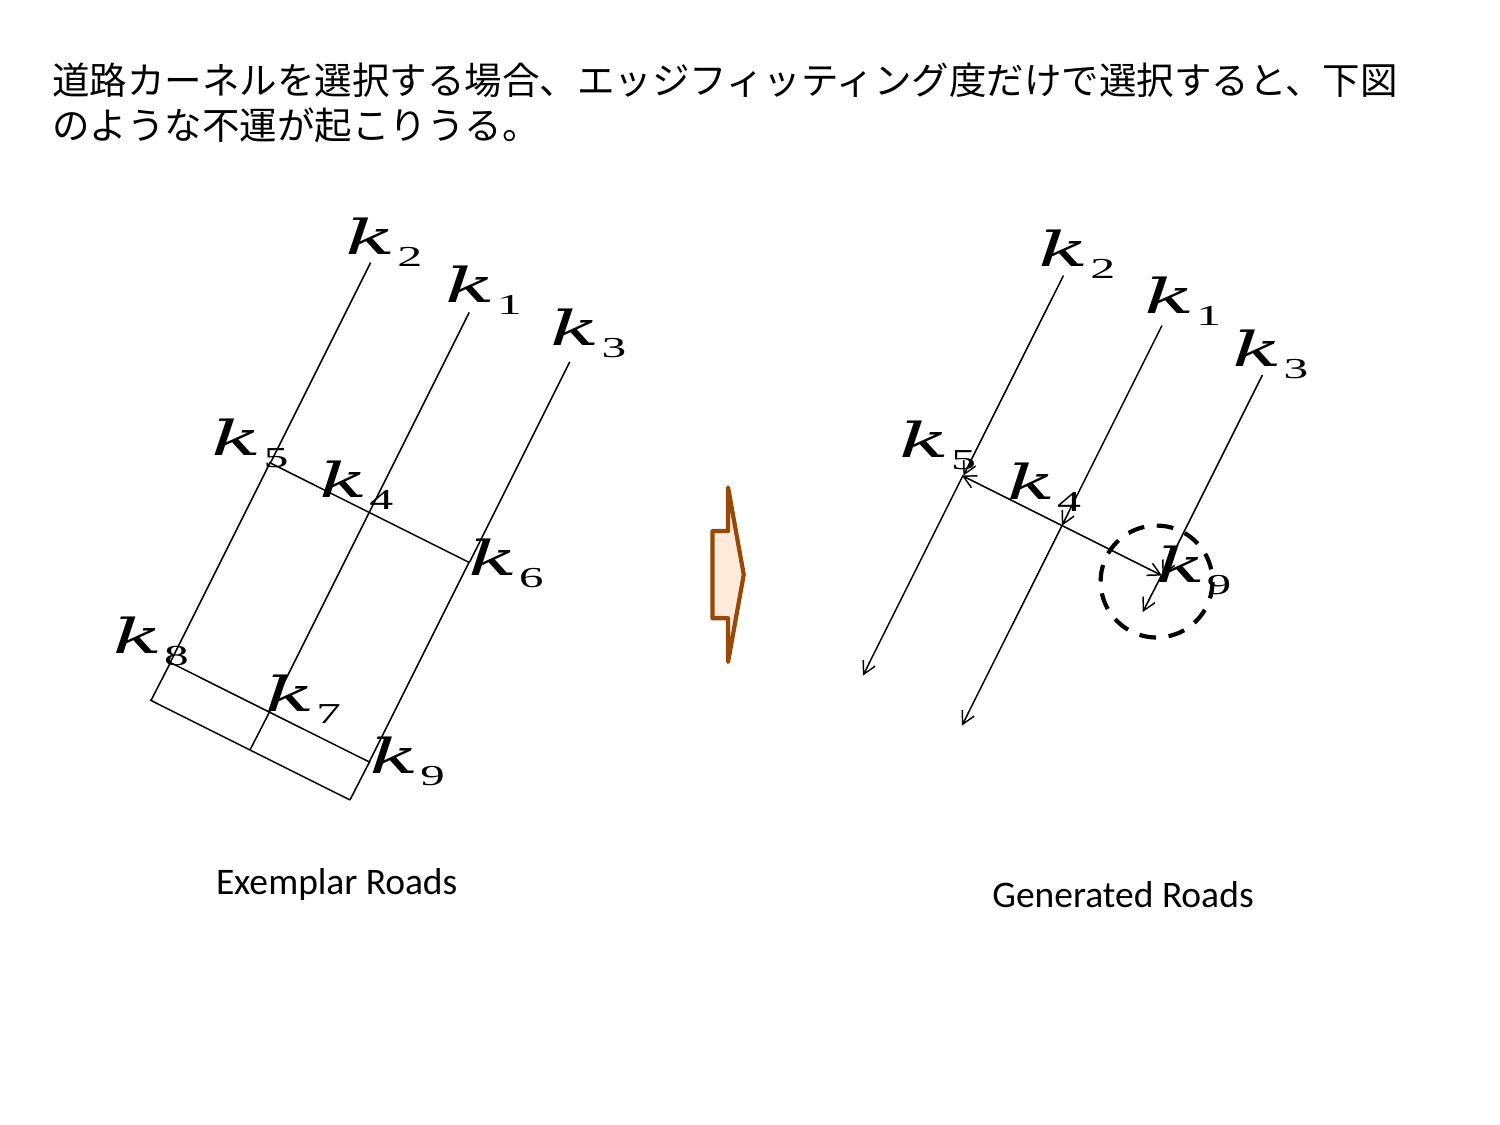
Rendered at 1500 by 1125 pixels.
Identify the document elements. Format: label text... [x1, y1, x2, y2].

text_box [1068, 535, 1157, 576]
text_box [274, 512, 370, 710]
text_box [249, 712, 270, 751]
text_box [1061, 325, 1163, 526]
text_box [270, 262, 371, 463]
text_box Generated Roads [977, 863, 1269, 923]
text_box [469, 361, 570, 563]
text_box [1162, 374, 1263, 576]
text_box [961, 525, 1063, 726]
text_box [249, 749, 351, 801]
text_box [271, 712, 371, 762]
text_box [1099, 585, 1215, 640]
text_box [149, 699, 251, 751]
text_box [369, 312, 470, 513]
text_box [369, 561, 470, 763]
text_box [963, 275, 1064, 476]
text_box 道路カーネルを選択する場合、エッジフィッティング度だけで選択すると、下図のような不運が起こりうる。 [37, 49, 1450, 155]
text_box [169, 462, 271, 663]
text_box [1142, 574, 1163, 613]
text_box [175, 670, 271, 710]
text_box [969, 485, 1056, 523]
text_box [710, 485, 746, 664]
text_box Exemplar Roads [201, 849, 473, 910]
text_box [349, 762, 370, 801]
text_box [375, 522, 464, 560]
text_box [862, 475, 964, 676]
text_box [274, 472, 363, 510]
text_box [150, 662, 171, 701]
